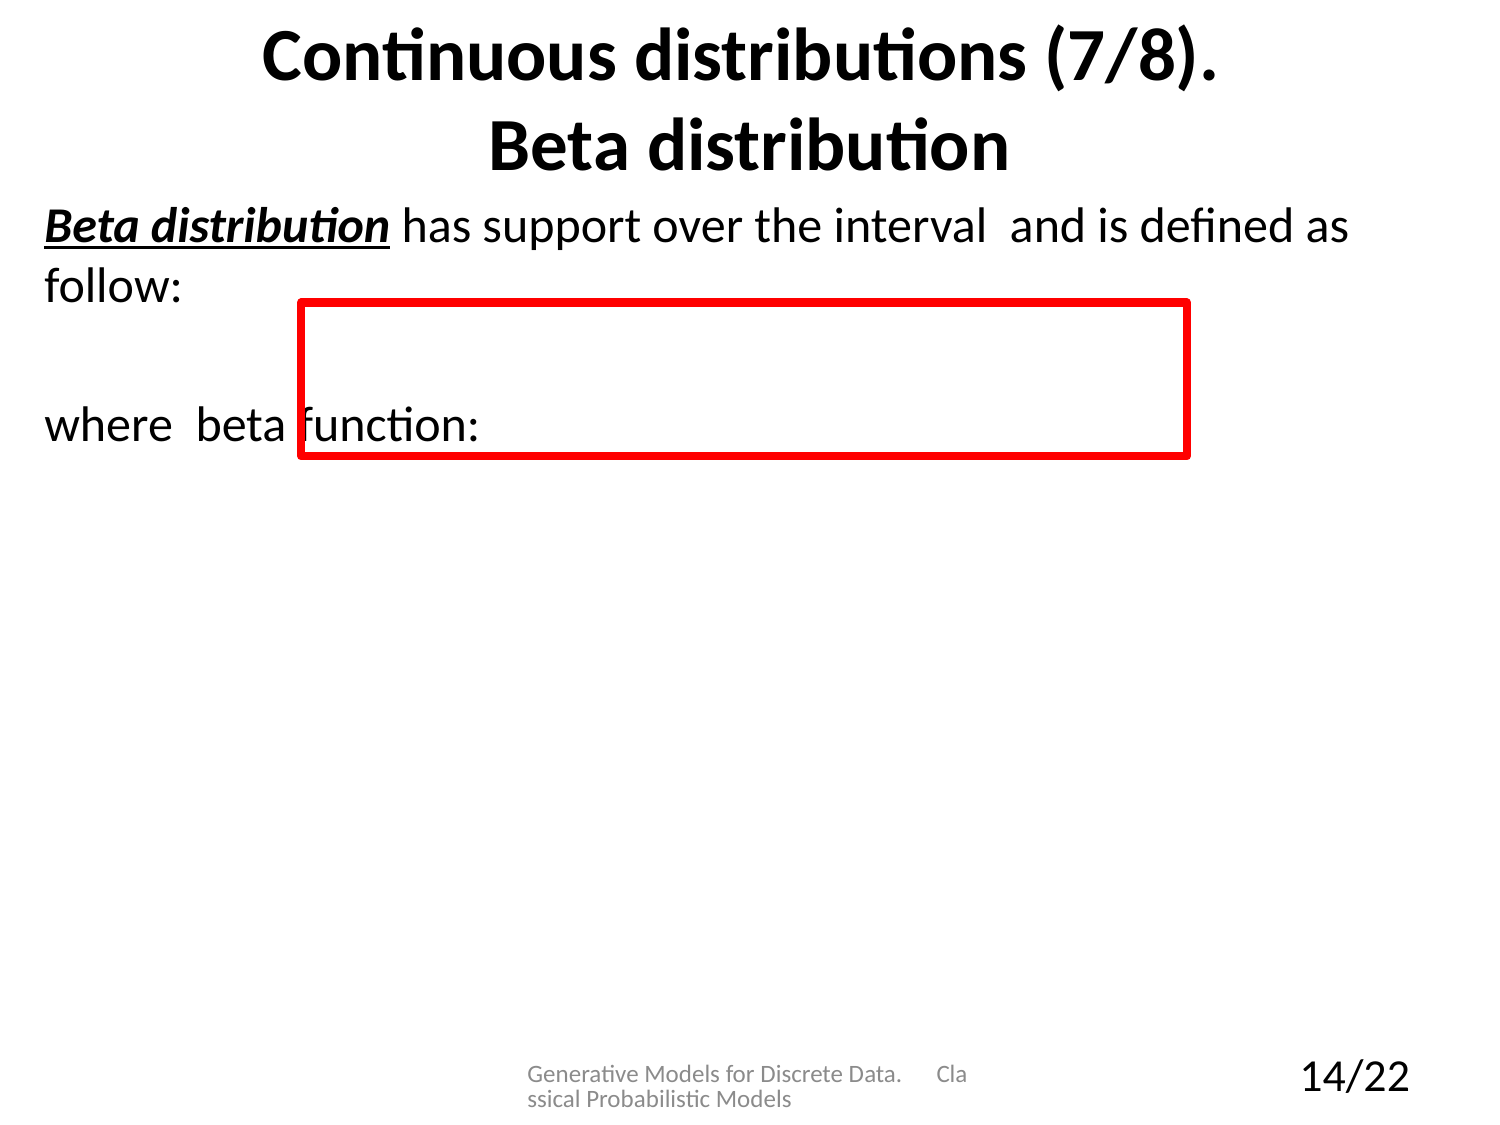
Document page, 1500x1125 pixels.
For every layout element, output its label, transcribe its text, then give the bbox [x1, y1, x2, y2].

slide_number 14/22 [1074, 1042, 1425, 1103]
footer Generative Models for Discrete Data. Classical Probabilistic Models [512, 1042, 988, 1103]
title Continuous distributions (7/8). Beta distribution [0, 19, 1500, 173]
text_box [299, 301, 1189, 458]
